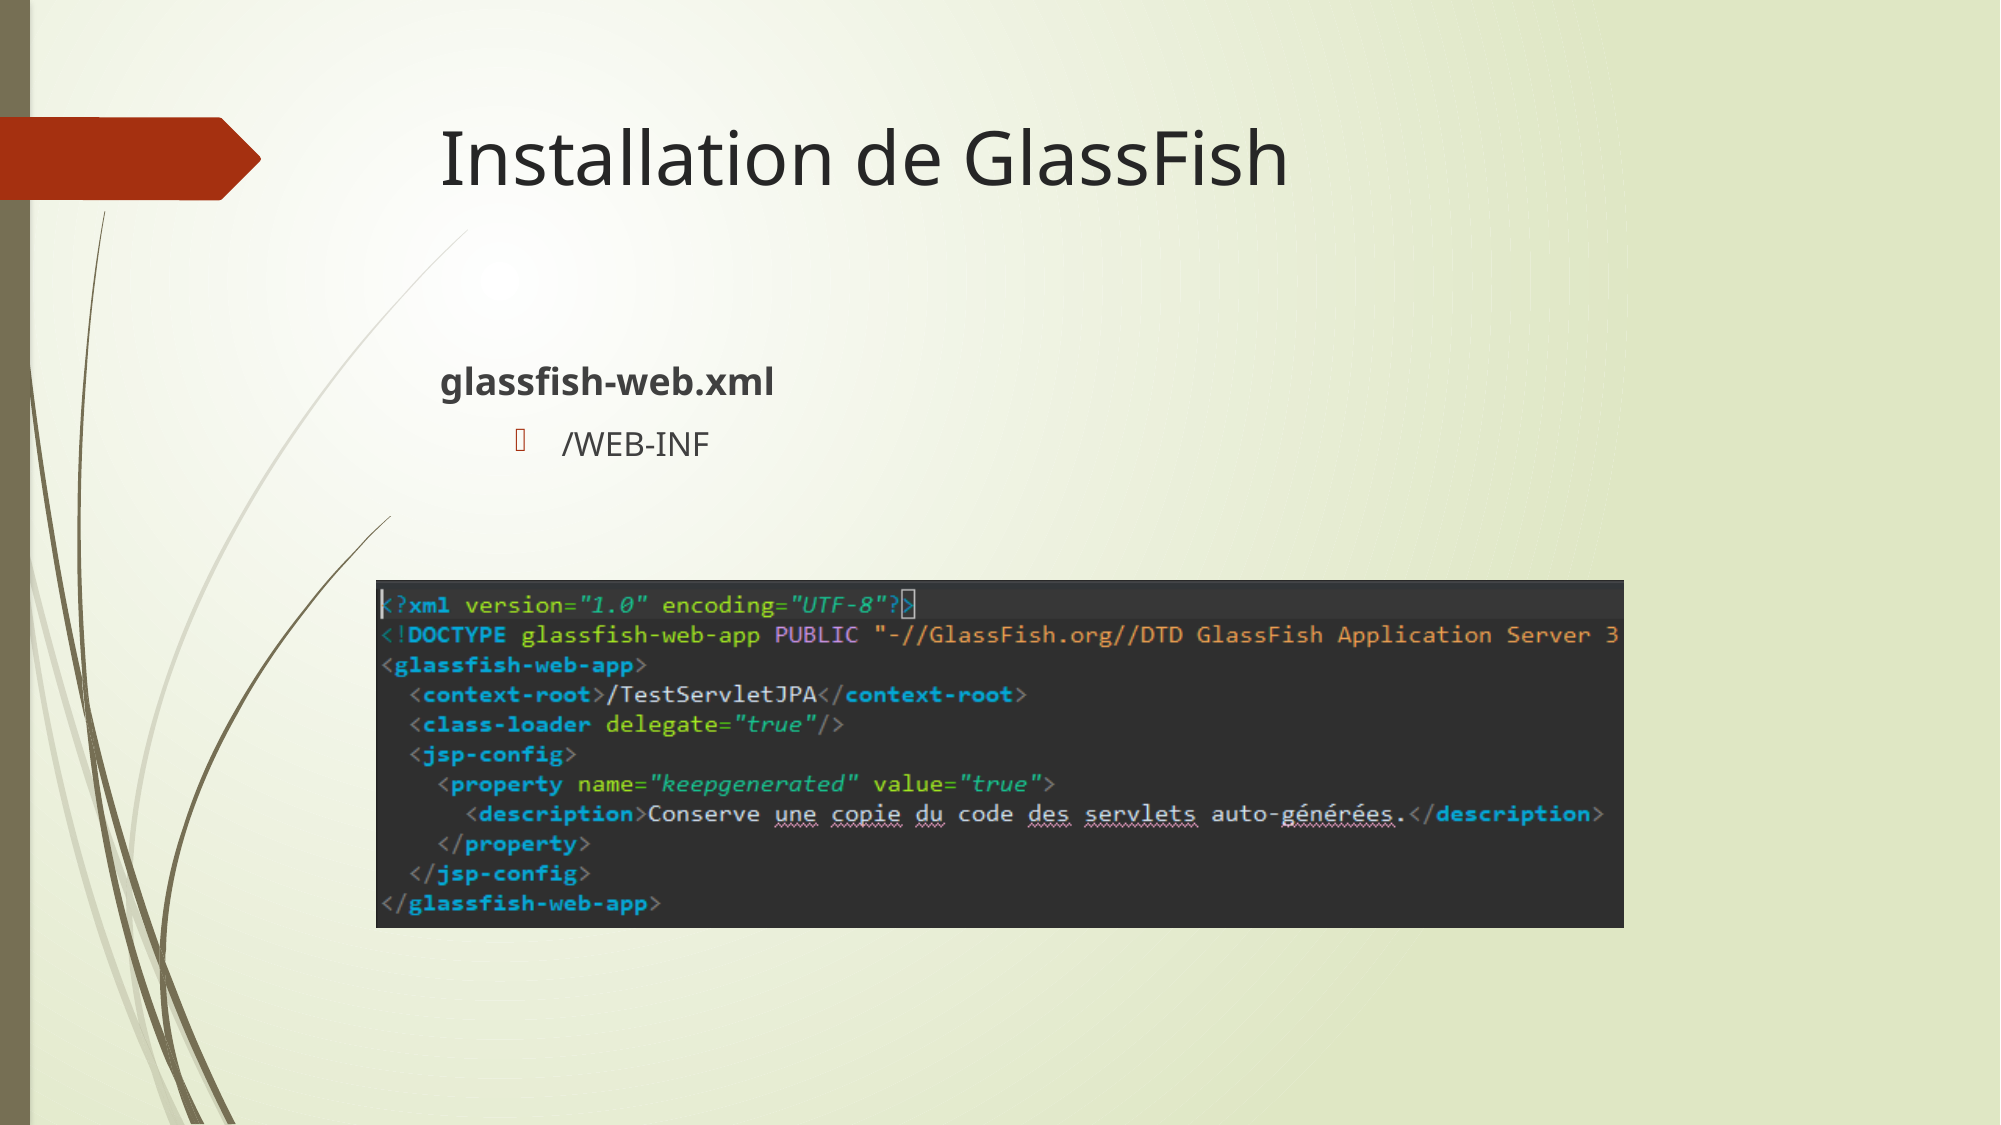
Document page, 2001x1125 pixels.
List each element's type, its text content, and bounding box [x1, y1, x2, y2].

picture [376, 580, 1624, 928]
list glassfish-web.xml /WEB-INF [424, 350, 1888, 970]
title Installation de GlassFish [425, 102, 1888, 313]
